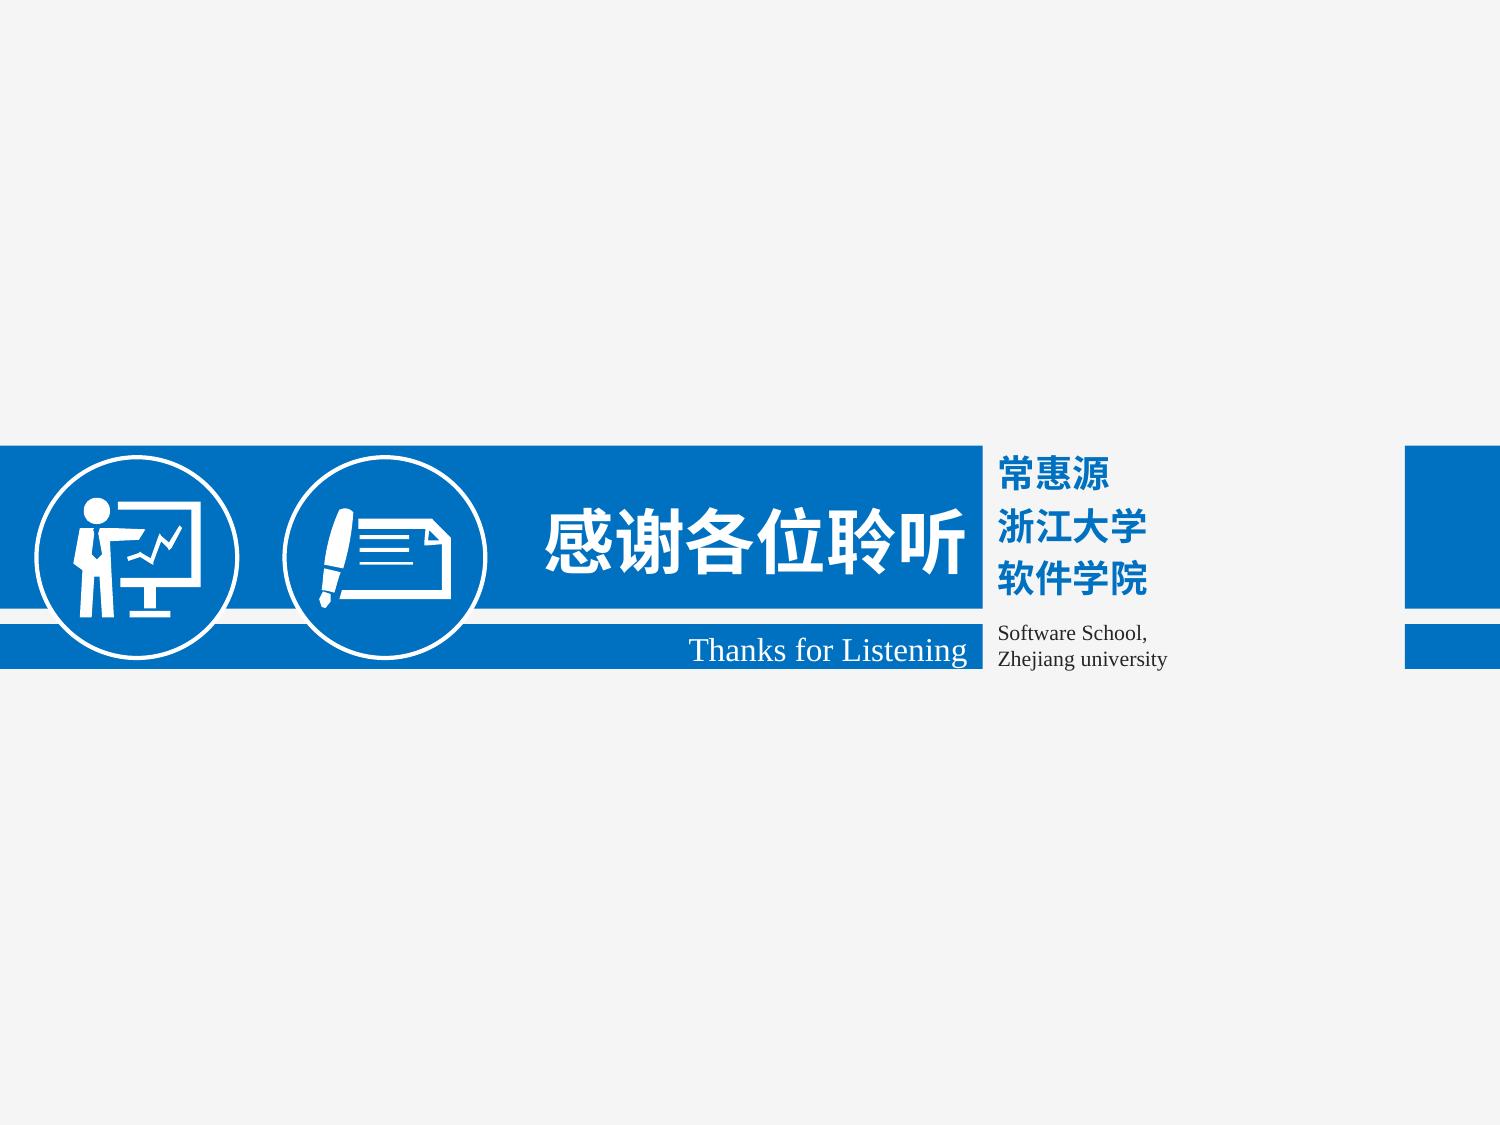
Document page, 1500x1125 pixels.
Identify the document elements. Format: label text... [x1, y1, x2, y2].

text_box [284, 457, 486, 658]
text_box 浙江大学 [983, 495, 1404, 547]
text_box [0, 445, 983, 671]
text_box 软件学院 [983, 547, 1404, 608]
text_box 常惠源 [982, 442, 1405, 495]
text_box Software School, Zhejiang university [982, 611, 1405, 679]
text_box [36, 457, 238, 658]
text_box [1404, 445, 1500, 669]
